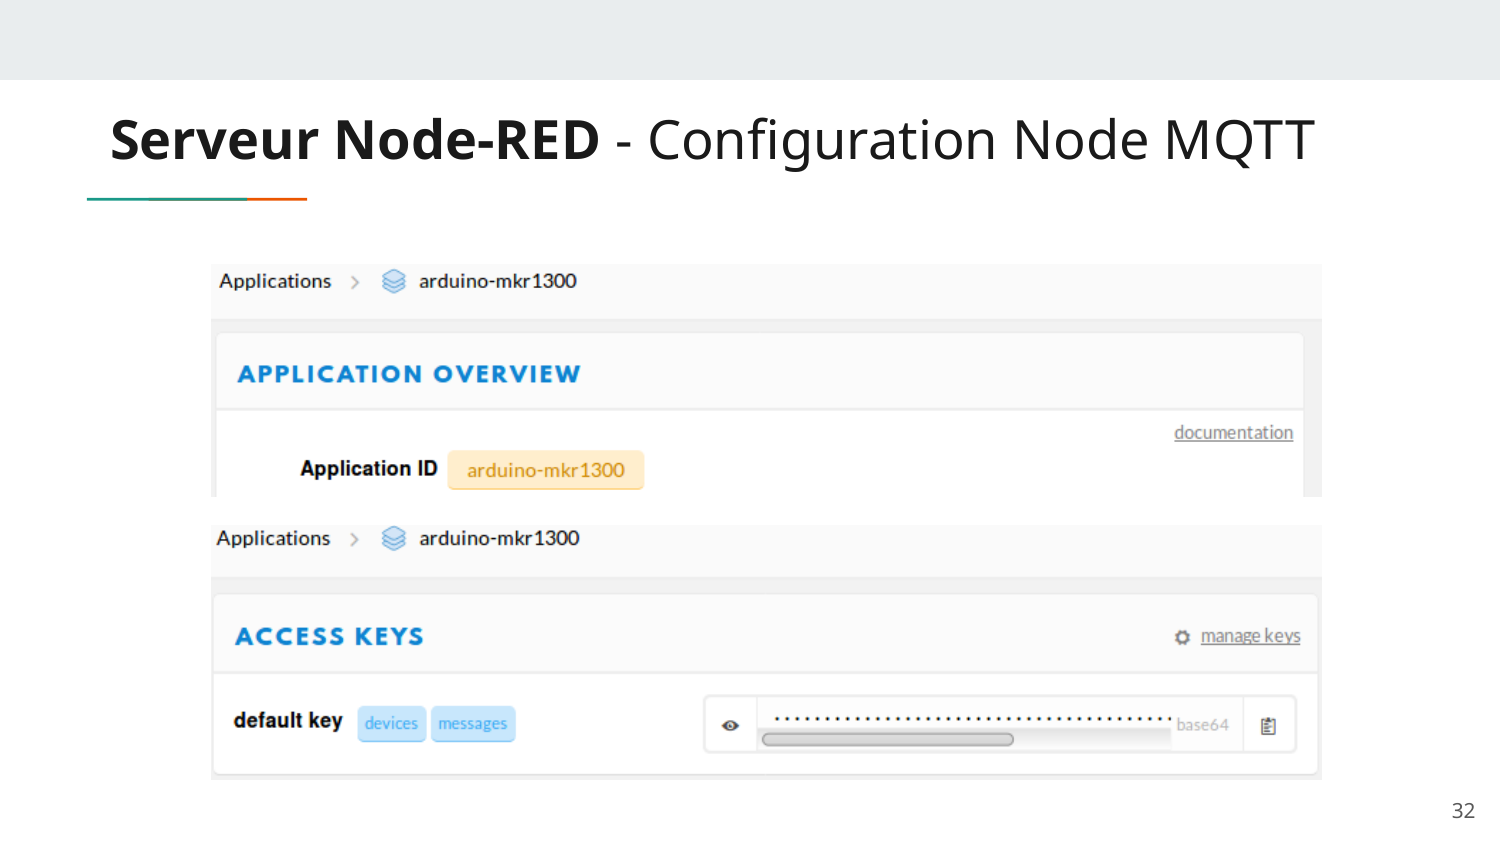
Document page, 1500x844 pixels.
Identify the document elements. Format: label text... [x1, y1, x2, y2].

picture [211, 525, 1322, 780]
title Serveur Node-RED - Configuration Node MQTT [94, 90, 1439, 179]
slide_number ‹#› [1400, 779, 1491, 844]
picture [211, 264, 1322, 498]
